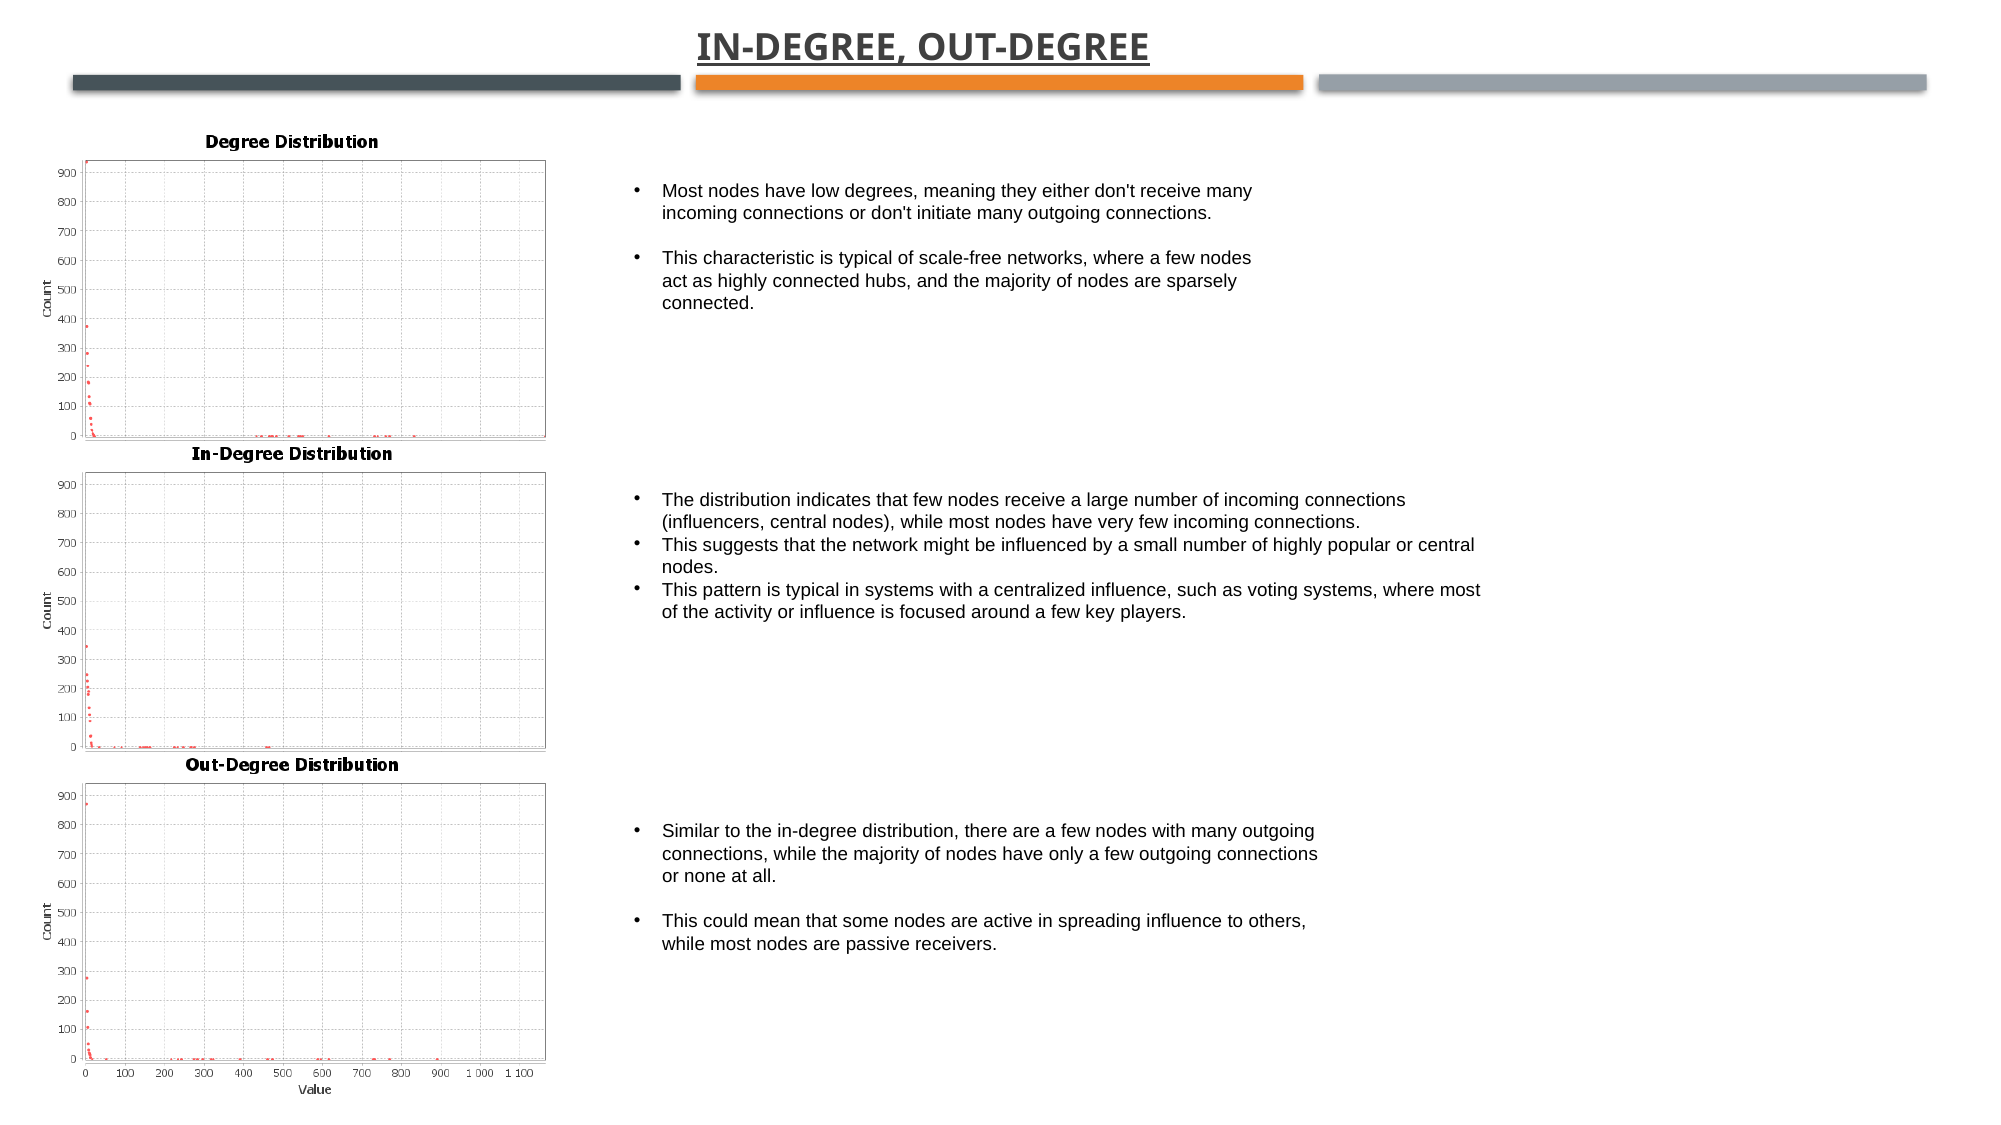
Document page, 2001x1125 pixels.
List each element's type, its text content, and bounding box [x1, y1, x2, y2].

picture [29, 129, 555, 1103]
text_box The distribution indicates that few nodes receive a large number of incoming connections (influencers, central nodes), while most nodes have very few incoming connections. This suggests that the network might be influenced by a small number of highly popular or central nodes. This pattern is typical in systems with a centralized influence, such as voting systems, where most of the activity or influence is focused around a few key players. [618, 457, 1500, 630]
text_box Most nodes have low degrees, meaning they either don't receive many incoming connections or don't initiate many outgoing connections. This characteristic is typical of scale-free networks, where a few nodes act as highly connected hubs, and the majority of nodes are sparsely connected. [618, 171, 1272, 321]
text_box Similar to the in-degree distribution, there are a few nodes with many outgoing connections, while the majority of nodes have only a few outgoing connections or none at all. This could mean that some nodes are active in spreading influence to others, while most nodes are passive receivers. [618, 791, 1346, 962]
title in-degree, out-degree [681, 0, 1227, 76]
